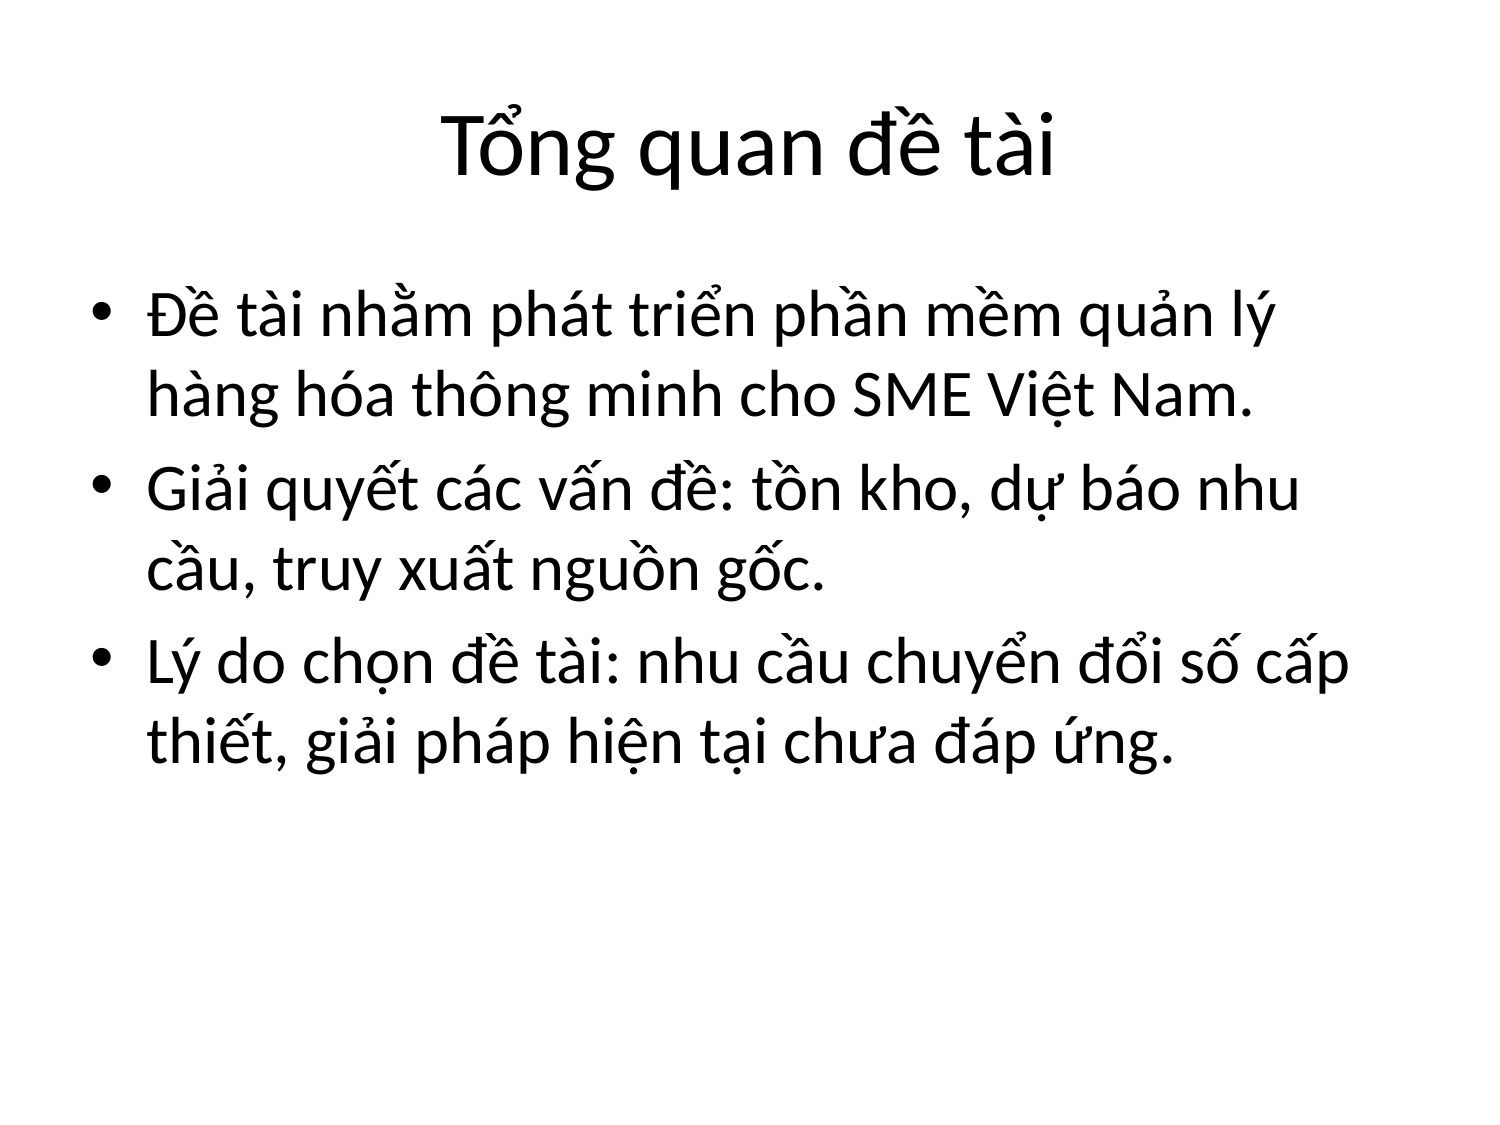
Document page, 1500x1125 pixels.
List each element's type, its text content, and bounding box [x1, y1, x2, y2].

list Đề tài nhằm phát triển phần mềm quản lý hàng hóa thông minh cho SME Việt Nam. Giải quyết các vấn đề: tồn kho, dự báo nhu cầu, truy xuất nguồn gốc. Lý do chọn đề tài: nhu cầu chuyển đổi số cấp thiết, giải pháp hiện tại chưa đáp ứng. [75, 262, 1425, 1005]
title Tổng quan đề tài [75, 45, 1425, 233]
